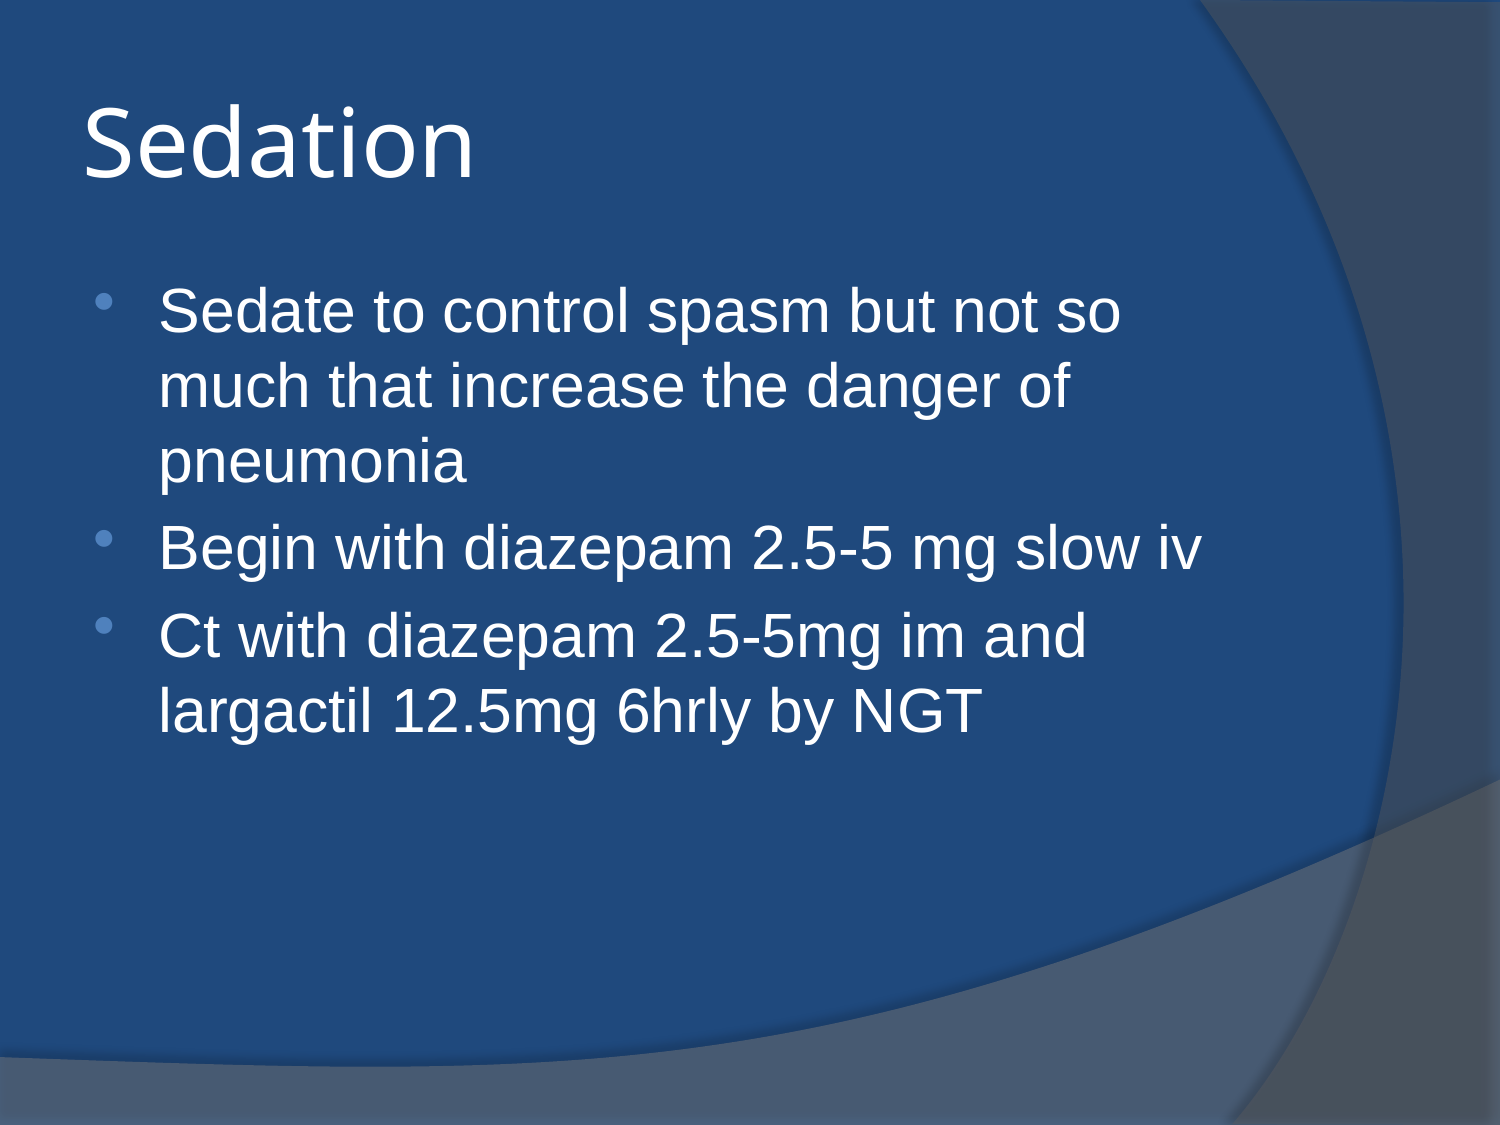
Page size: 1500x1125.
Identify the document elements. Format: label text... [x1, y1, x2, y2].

list Sedate to control spasm but not so much that increase the danger of pneumonia Begin with diazepam 2.5-5 mg slow iv Ct with diazepam 2.5-5mg im and largactil 12.5mg 6hrly by NGT [75, 262, 1300, 1005]
title Sedation [75, 45, 1300, 233]
